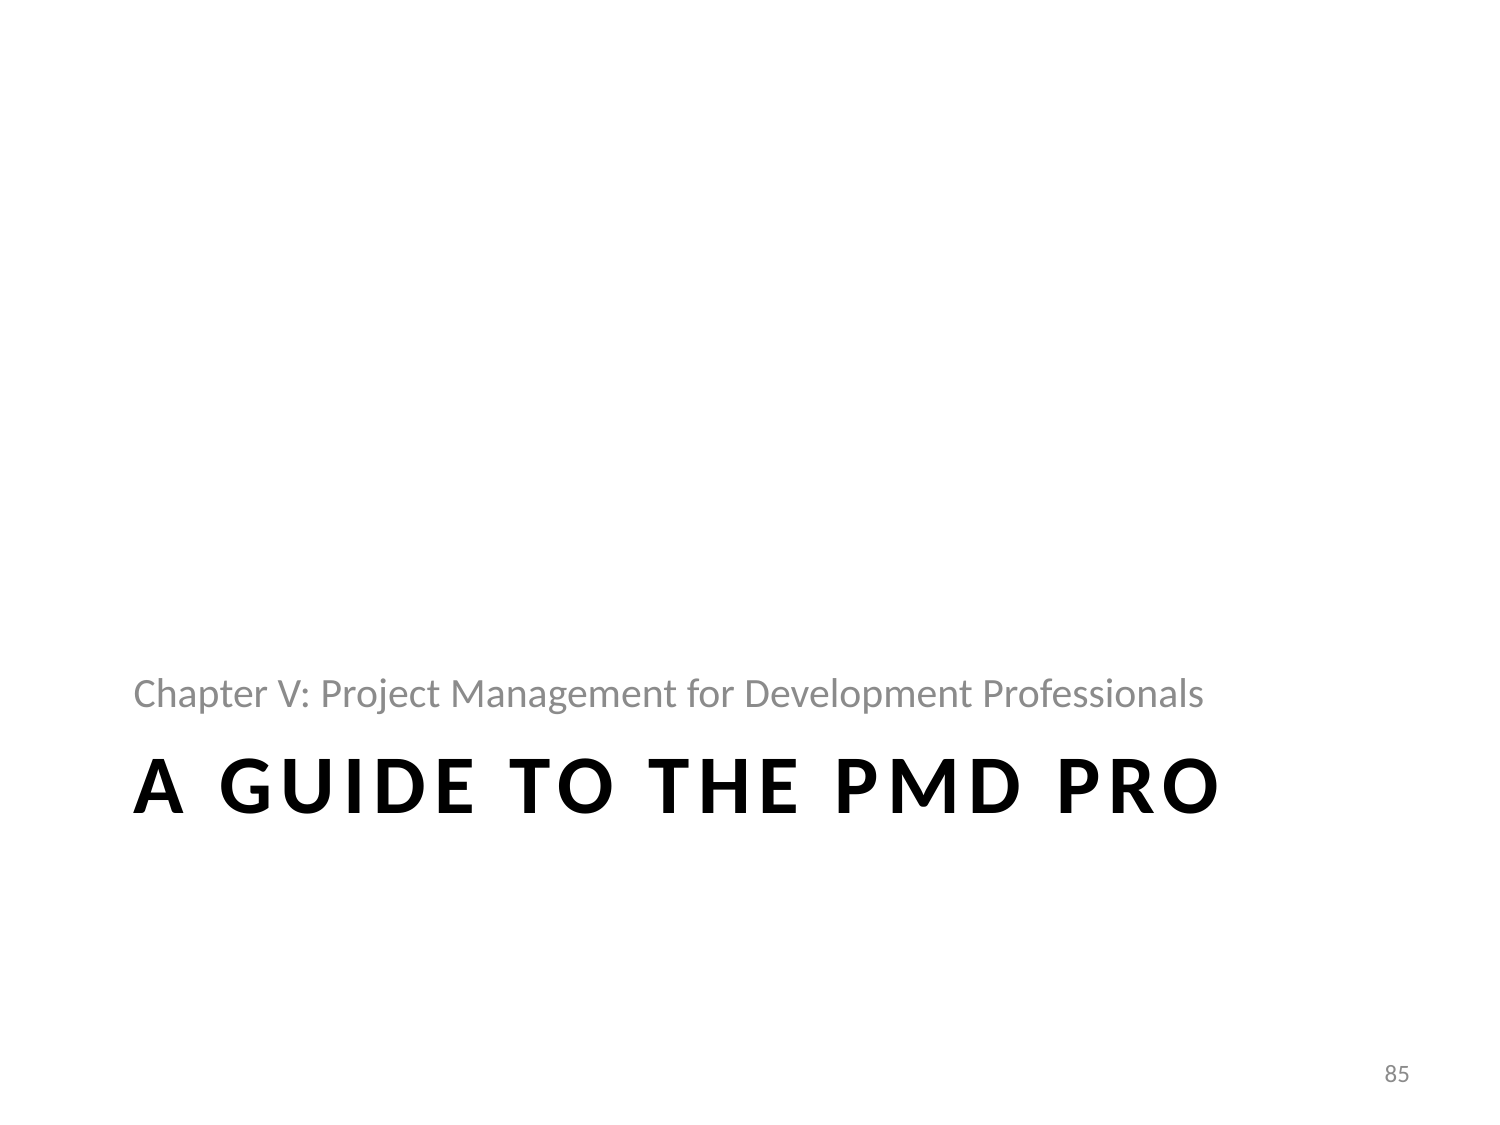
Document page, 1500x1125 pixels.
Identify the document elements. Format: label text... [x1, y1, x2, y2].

list Chapter V: Project Management for Development Professionals [118, 476, 1394, 723]
title A Guide to the PMD Pro [118, 723, 1394, 947]
slide_number 85 [1074, 1042, 1425, 1103]
